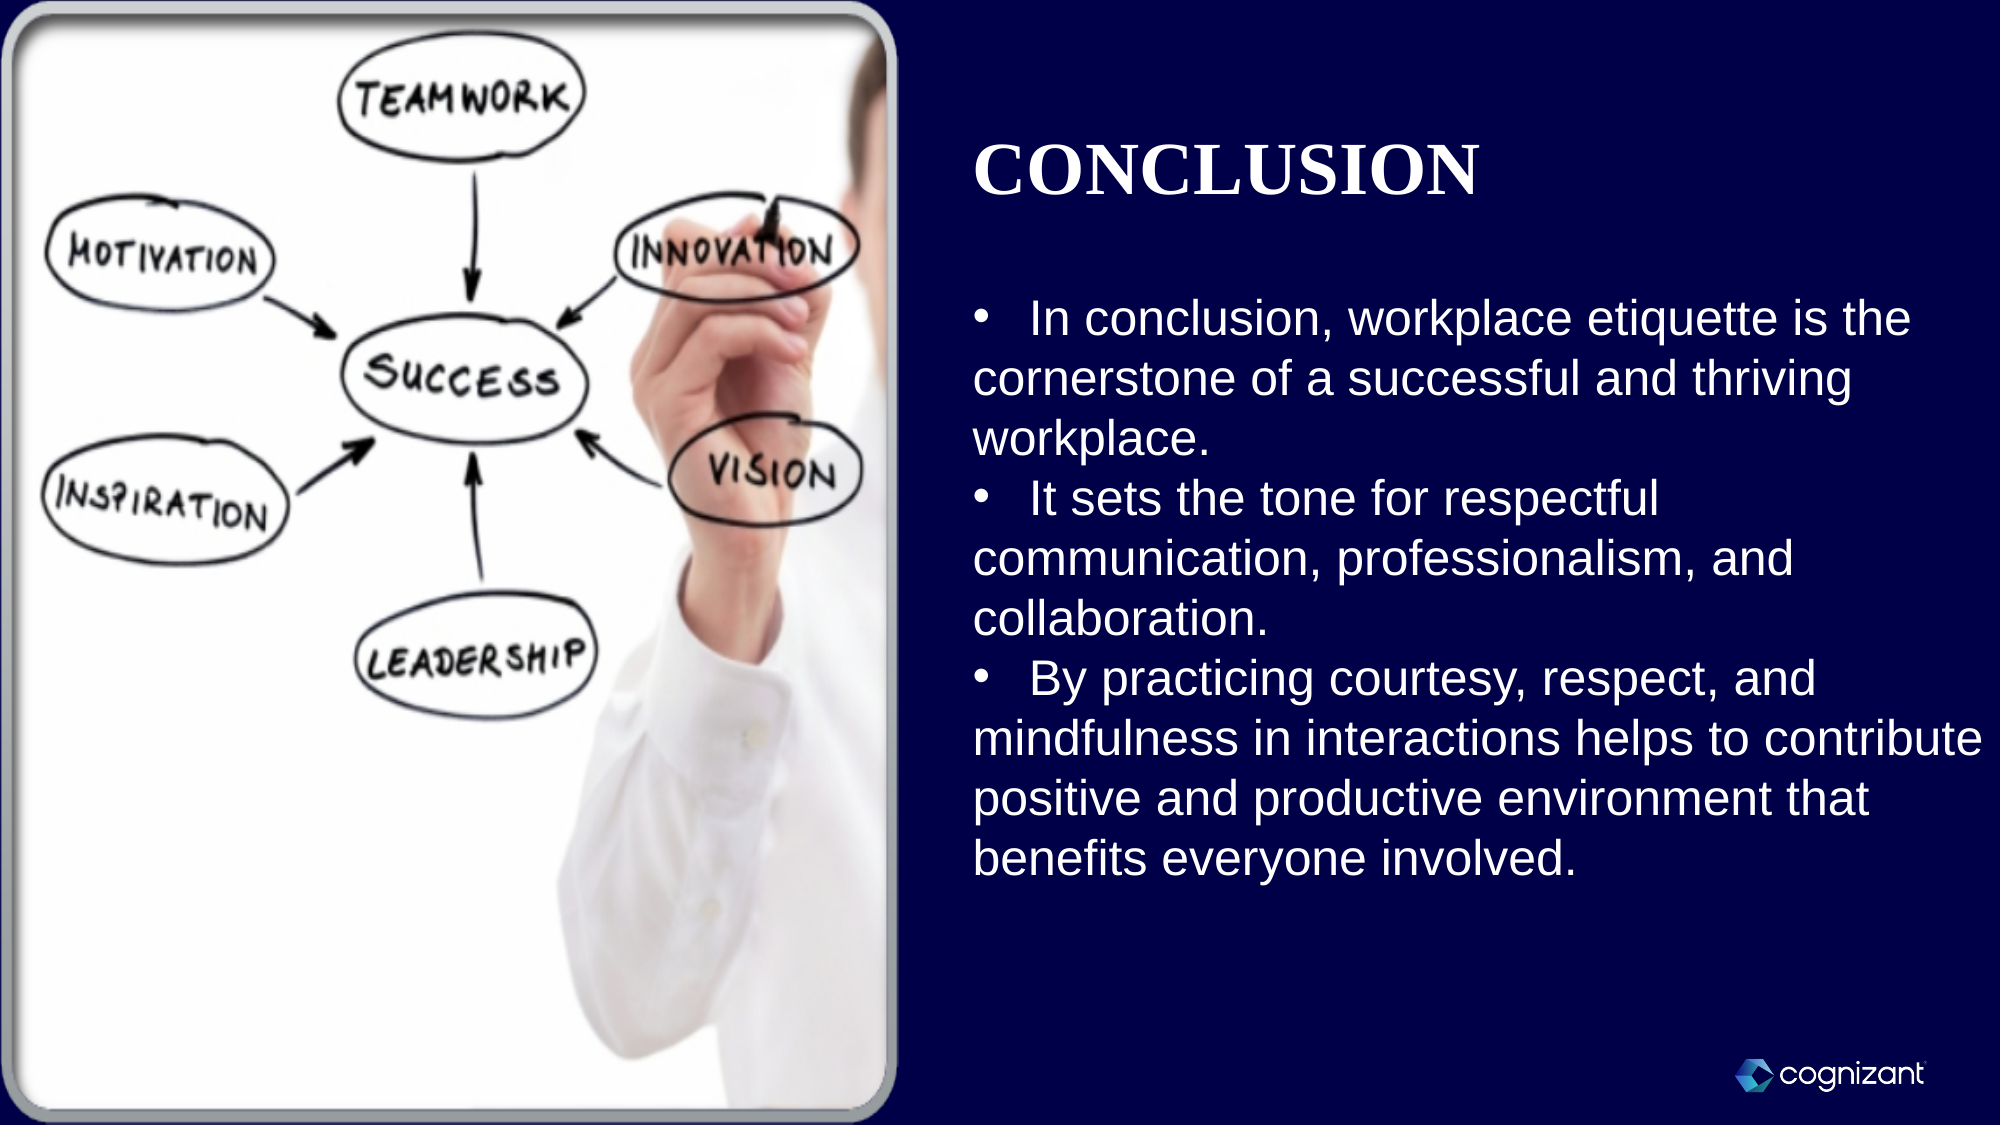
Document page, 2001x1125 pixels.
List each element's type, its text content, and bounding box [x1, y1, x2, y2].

picture [1717, 1042, 1941, 1109]
title CONCLUSION [972, 119, 1552, 192]
text_box In conclusion, workplace etiquette is the cornerstone of a successful and thriving workplace. It sets the tone for respectful communication, professionalism, and collaboration. By practicing courtesy, respect, and mindfulness in interactions helps to contribute positive and productive environment that benefits everyone involved. [972, 284, 1920, 1088]
picture [0, 0, 899, 1125]
